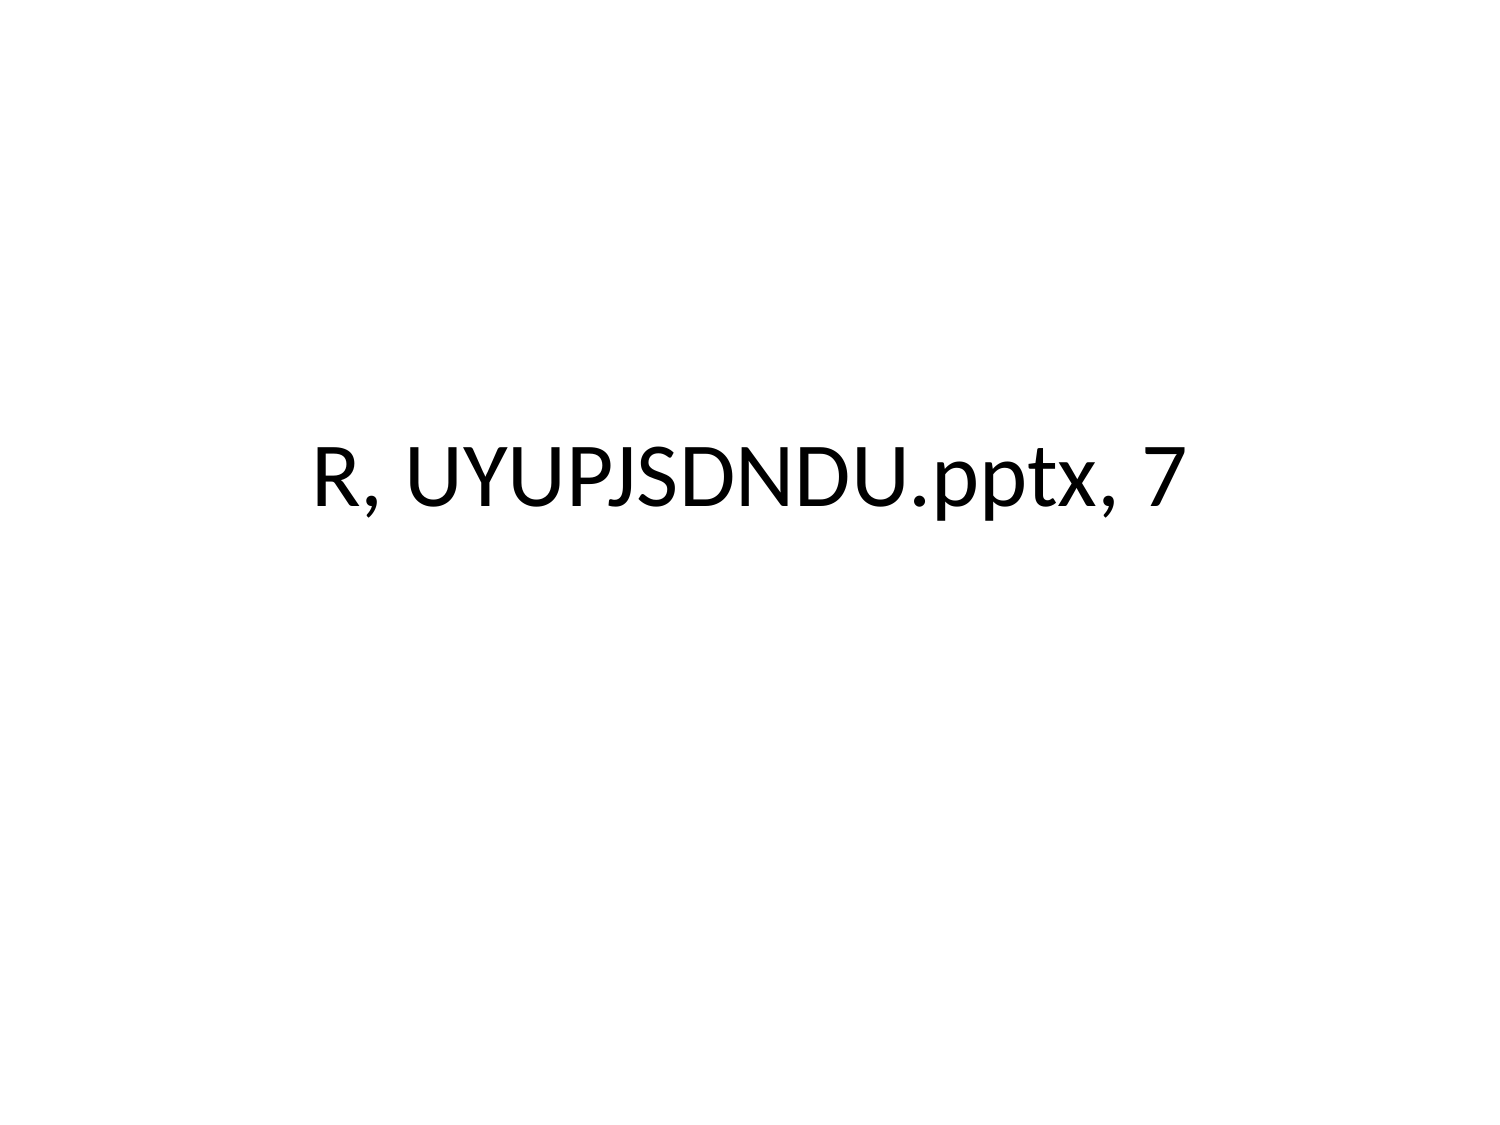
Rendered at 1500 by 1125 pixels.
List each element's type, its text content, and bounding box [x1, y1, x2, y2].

title R, UYUPJSDNDU.pptx, 7 [112, 349, 1388, 591]
